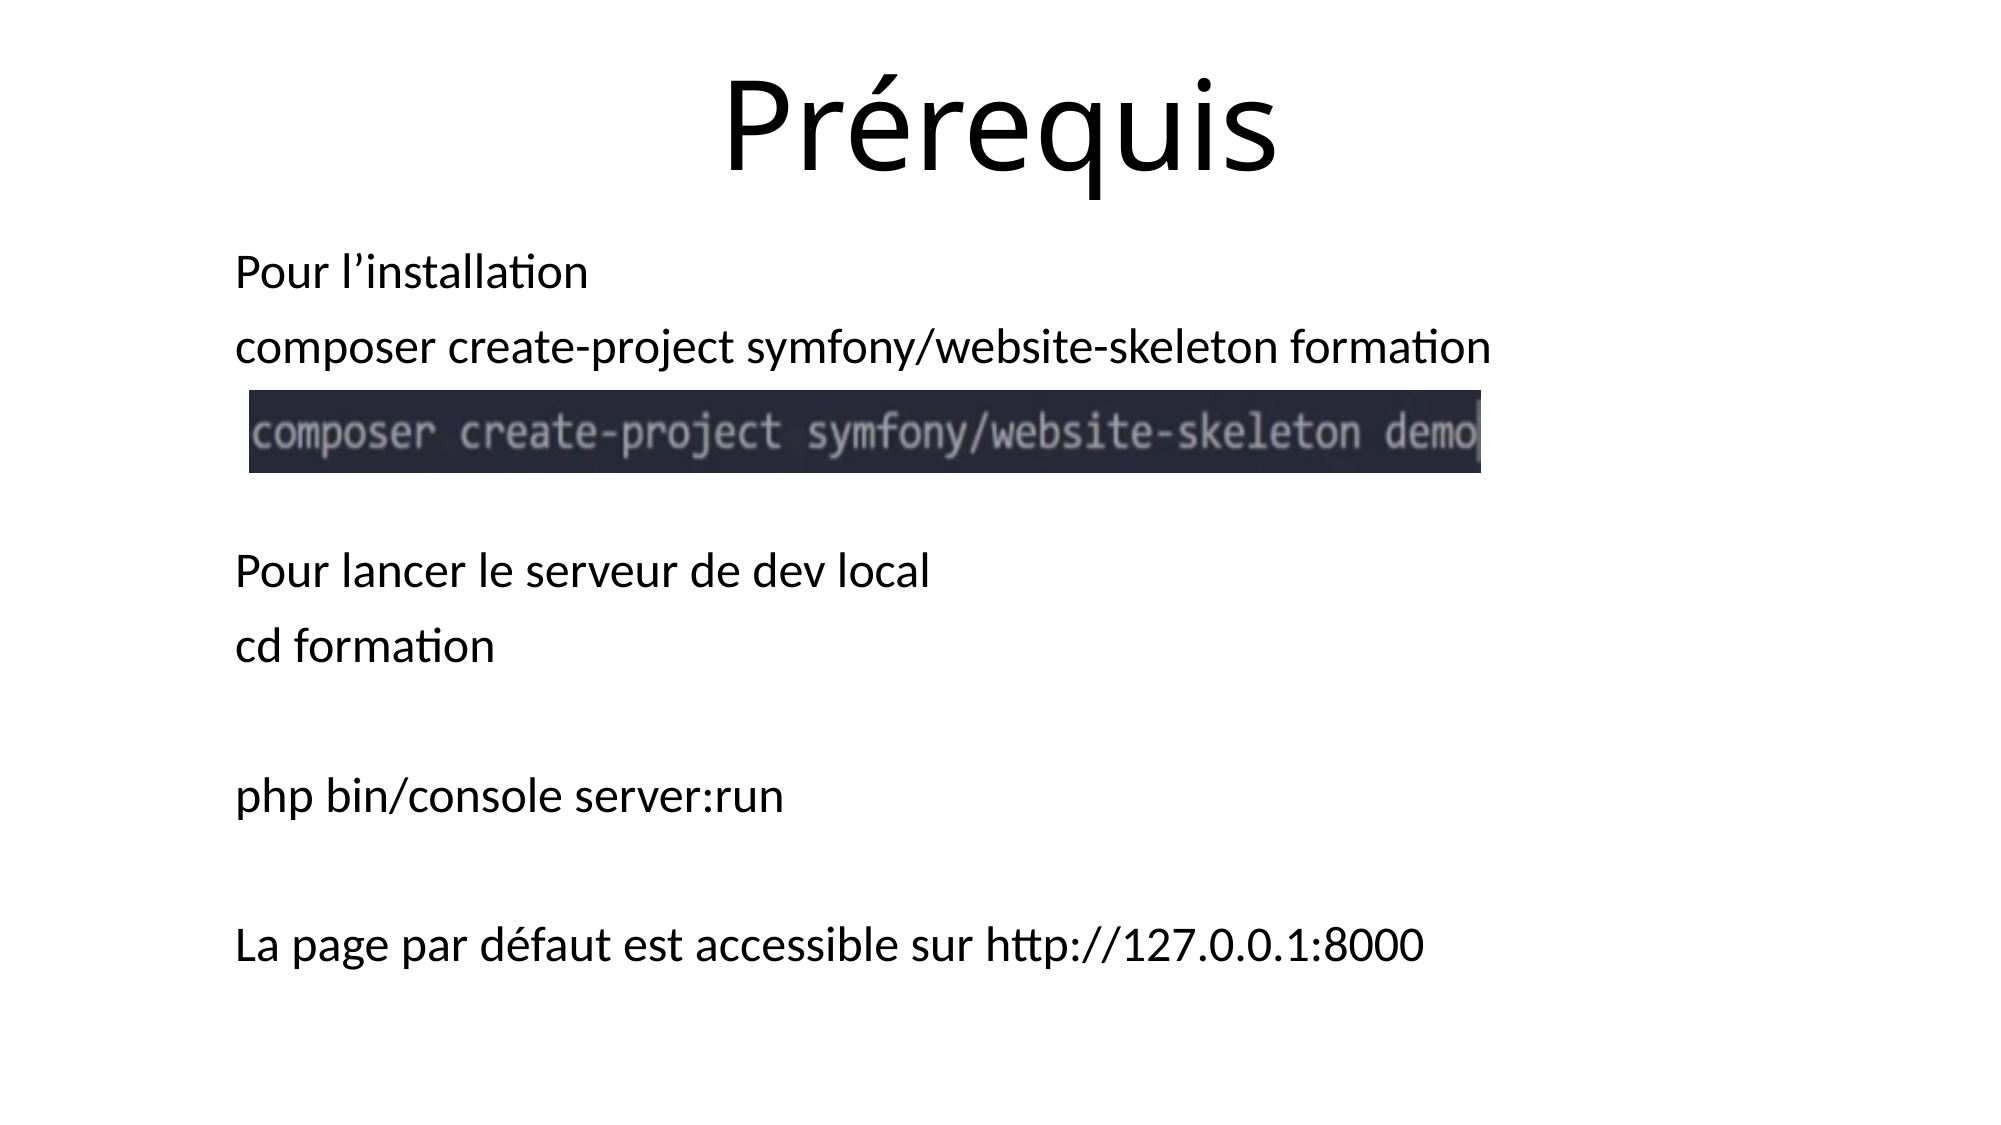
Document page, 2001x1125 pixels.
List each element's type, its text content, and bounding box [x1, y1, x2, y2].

picture [249, 390, 1481, 473]
subtitle Pour l’installation composer create-project symfony/website-skeleton formation Pour lancer le serveur de dev local cd formation php bin/console server:run La page par défaut est accessible sur http://127.0.0.1:8000 [220, 237, 1721, 1074]
title Prérequis [249, 35, 1750, 206]
